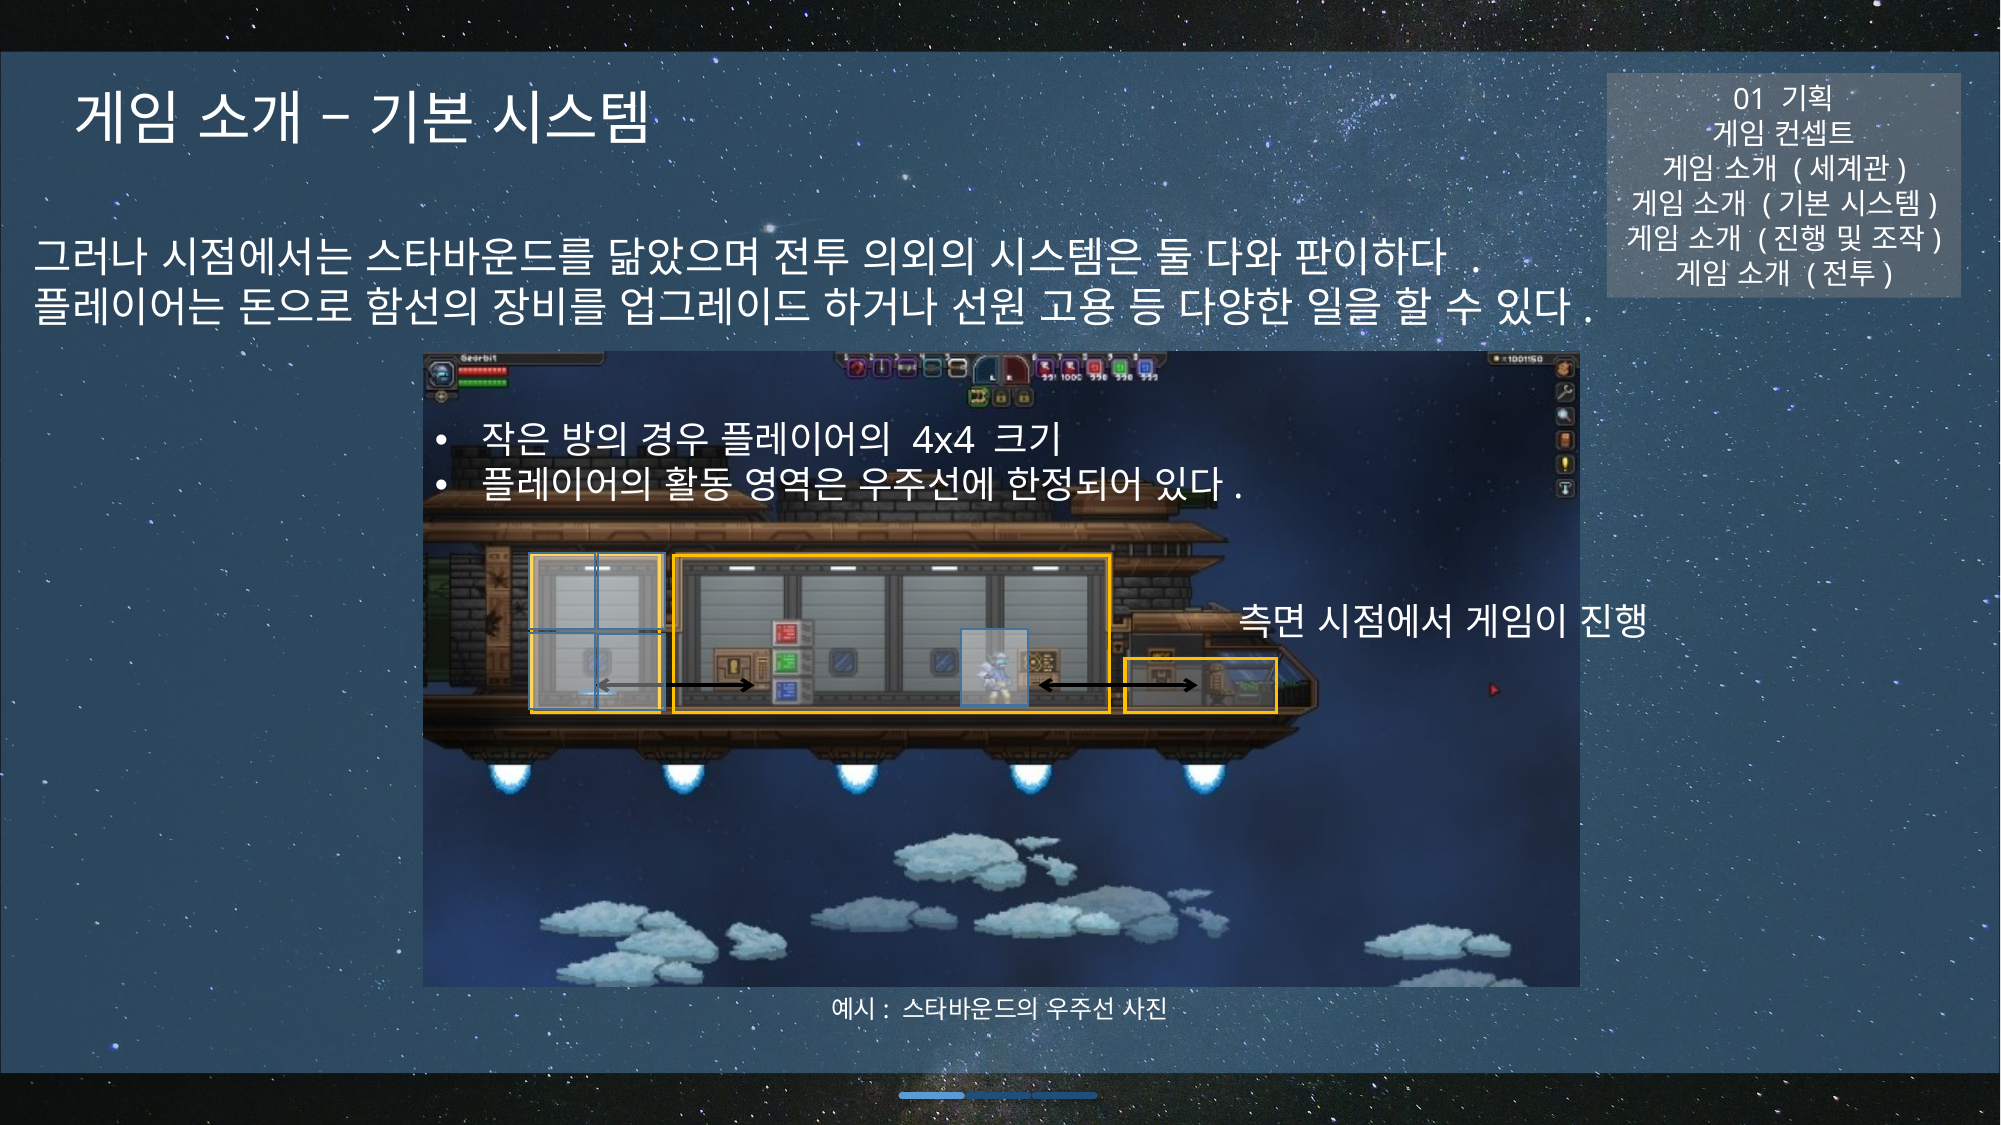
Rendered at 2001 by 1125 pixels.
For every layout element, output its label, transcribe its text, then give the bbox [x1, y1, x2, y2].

picture [0, 0, 2001, 1125]
text_box 01 기획 게임 컨셉트 게임 소개 (세계관) 게임 소개 (기본 시스템) 게임 소개 (진행 및 조작) 게임 소개 (전투) [1606, 73, 1962, 298]
text_box 게임 소개 – 기본 시스템 [19, 73, 914, 159]
text_box 그러나 시점에서는 스타바운드를 닮았으며 전투 의외의 시스템은 둘 다와 판이하다 . 플레이어는 돈으로 함선의 장비를 업그레이드 하거나 선원 고용 등 다양한 일을 할 수 있다. [19, 223, 1925, 339]
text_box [420, 350, 1752, 1032]
